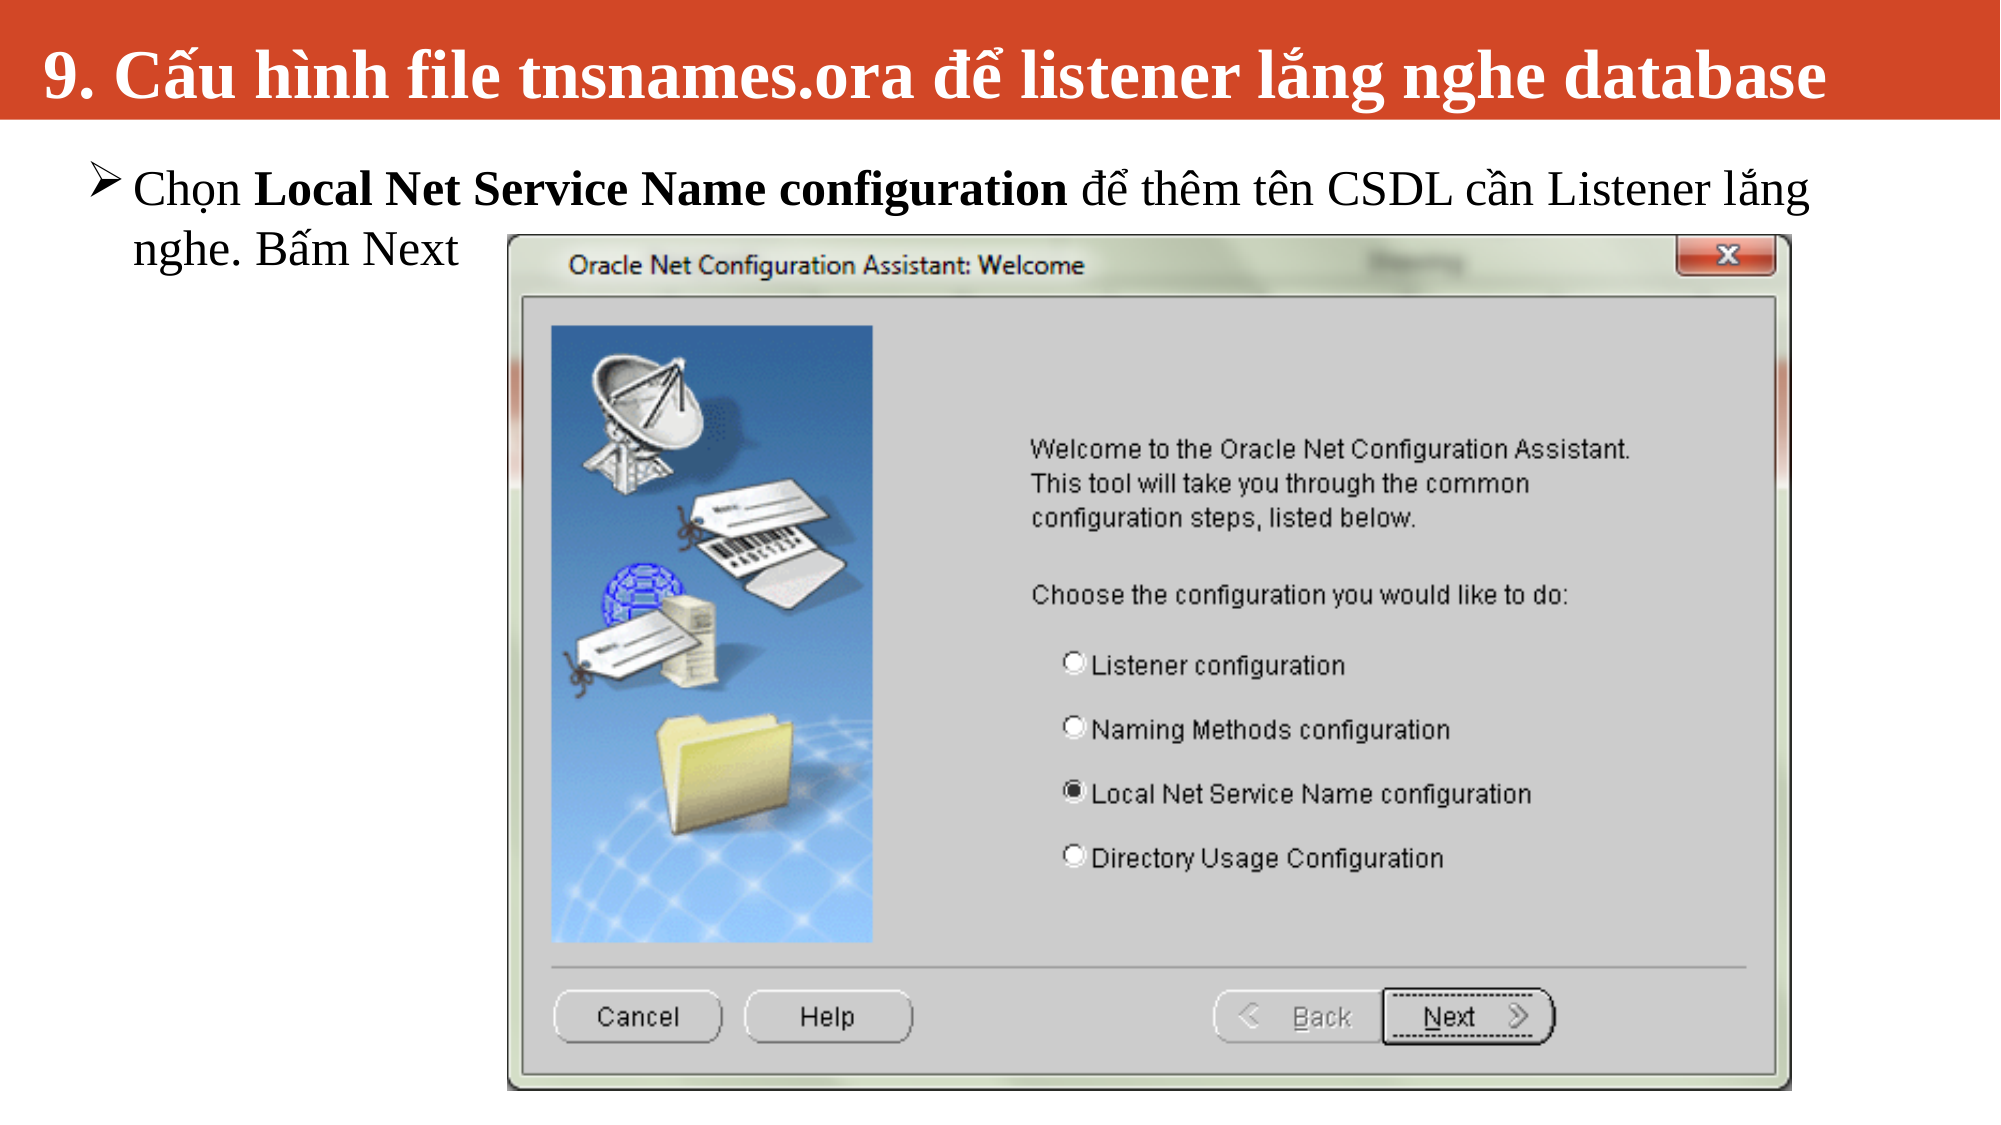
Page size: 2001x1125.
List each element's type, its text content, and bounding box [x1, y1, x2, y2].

title 9. Cấu hình file tnsnames.ora để listener lắng nghe database [28, 0, 1970, 120]
text_box Chọn Local Net Service Name configuration để thêm tên CSDL cần Listener lắng nghe. Bấm Next [71, 147, 1907, 283]
picture [507, 234, 1792, 1091]
